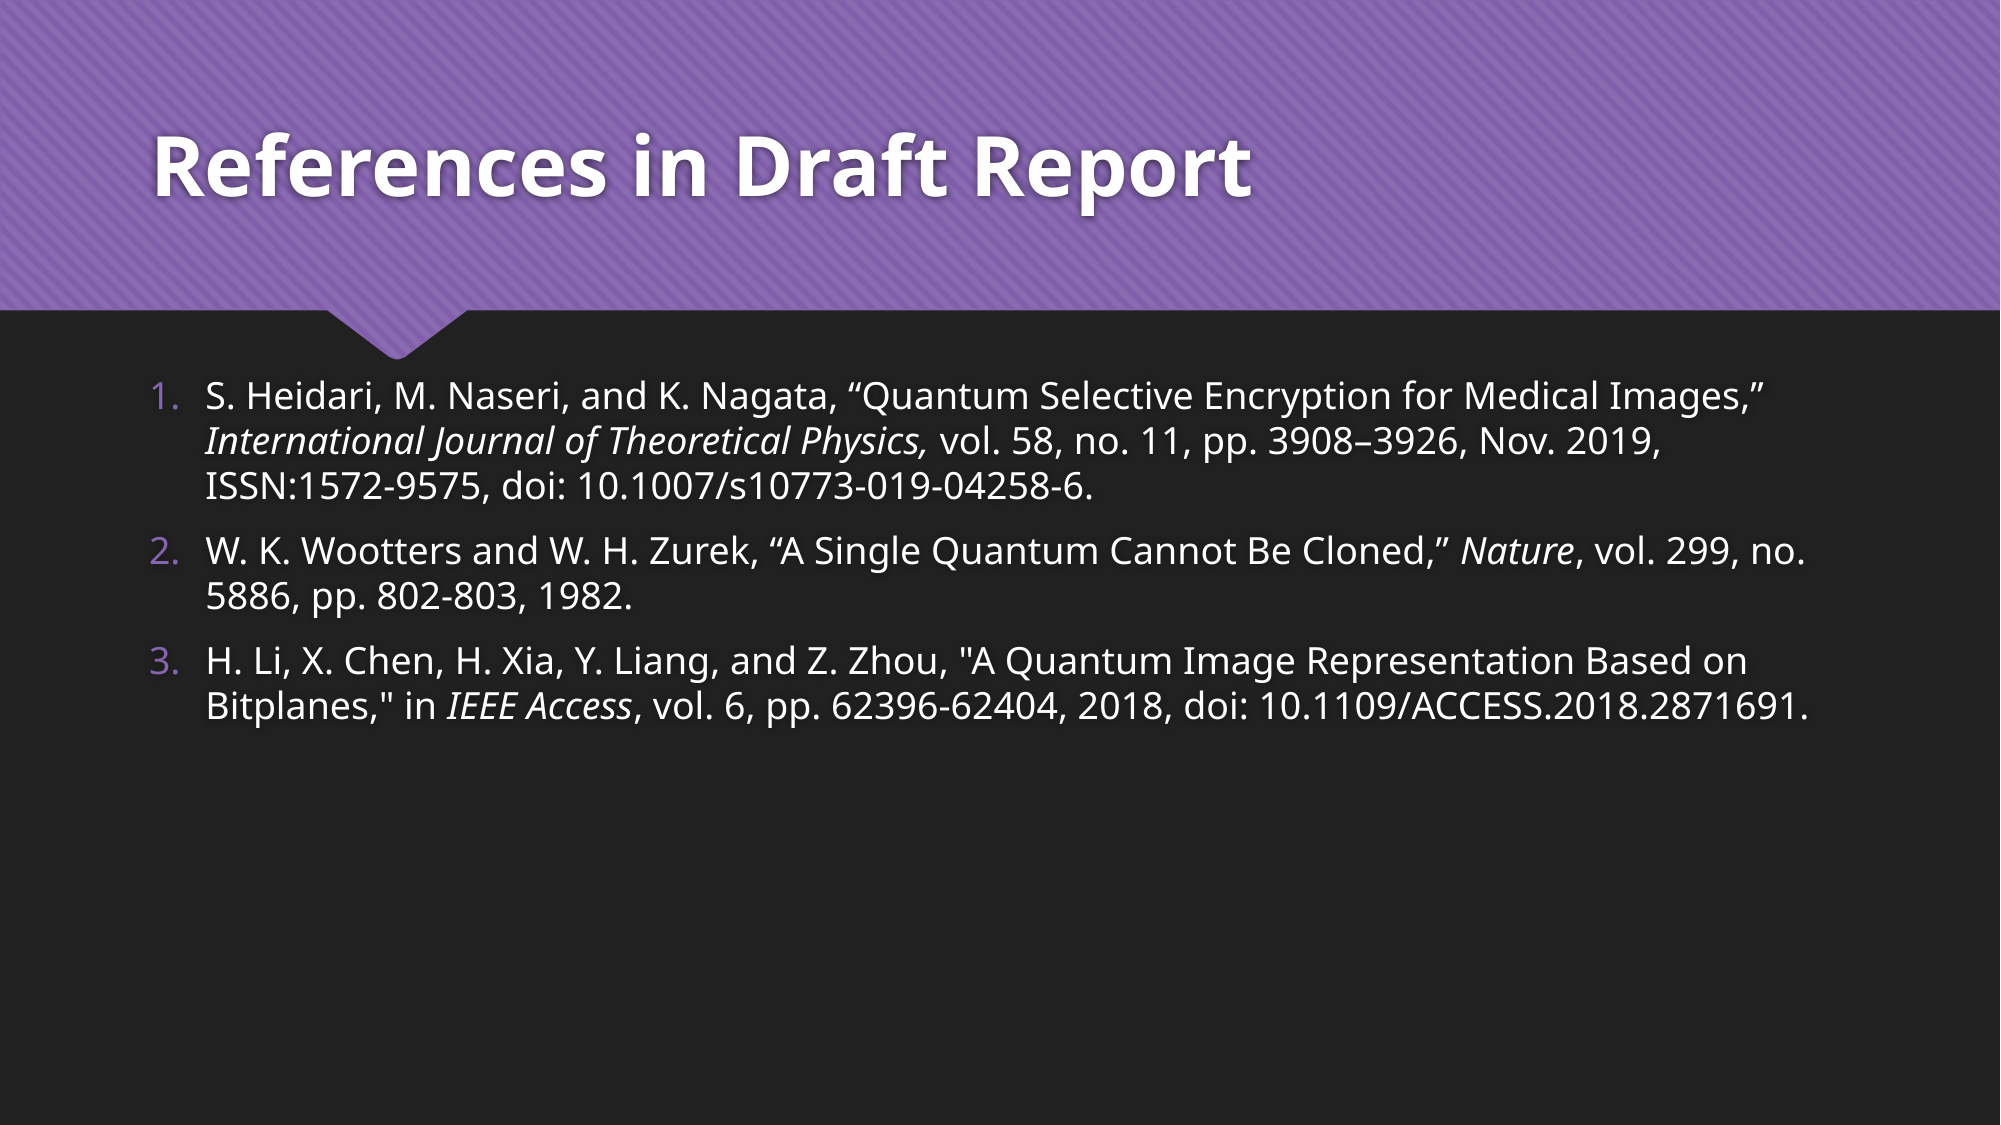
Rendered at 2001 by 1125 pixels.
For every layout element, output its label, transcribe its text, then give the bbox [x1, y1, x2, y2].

title References in Draft Report [135, 59, 1870, 268]
text_box S. Heidari, M. Naseri, and K. Nagata, “Quantum Selective Encryption for Medical Images,” International Journal of Theoretical Physics, vol. 58, no. 11, pp. 3908–3926, Nov. 2019, ISSN:1572-9575, doi: 10.1007/s10773-019-04258-6. W. K. Wootters and W. H. Zurek, “A Single Quantum Cannot Be Cloned,” Nature, vol. 299, no. 5886, pp. 802-803, 1982. H. Li, X. Chen, H. Xia, Y. Liang, and Z. Zhou, "A Quantum Image Representation Based on Bitplanes," in IEEE Access, vol. 6, pp. 62396-62404, 2018, doi: 10.1109/ACCESS.2018.2871691. [134, 364, 1866, 962]
